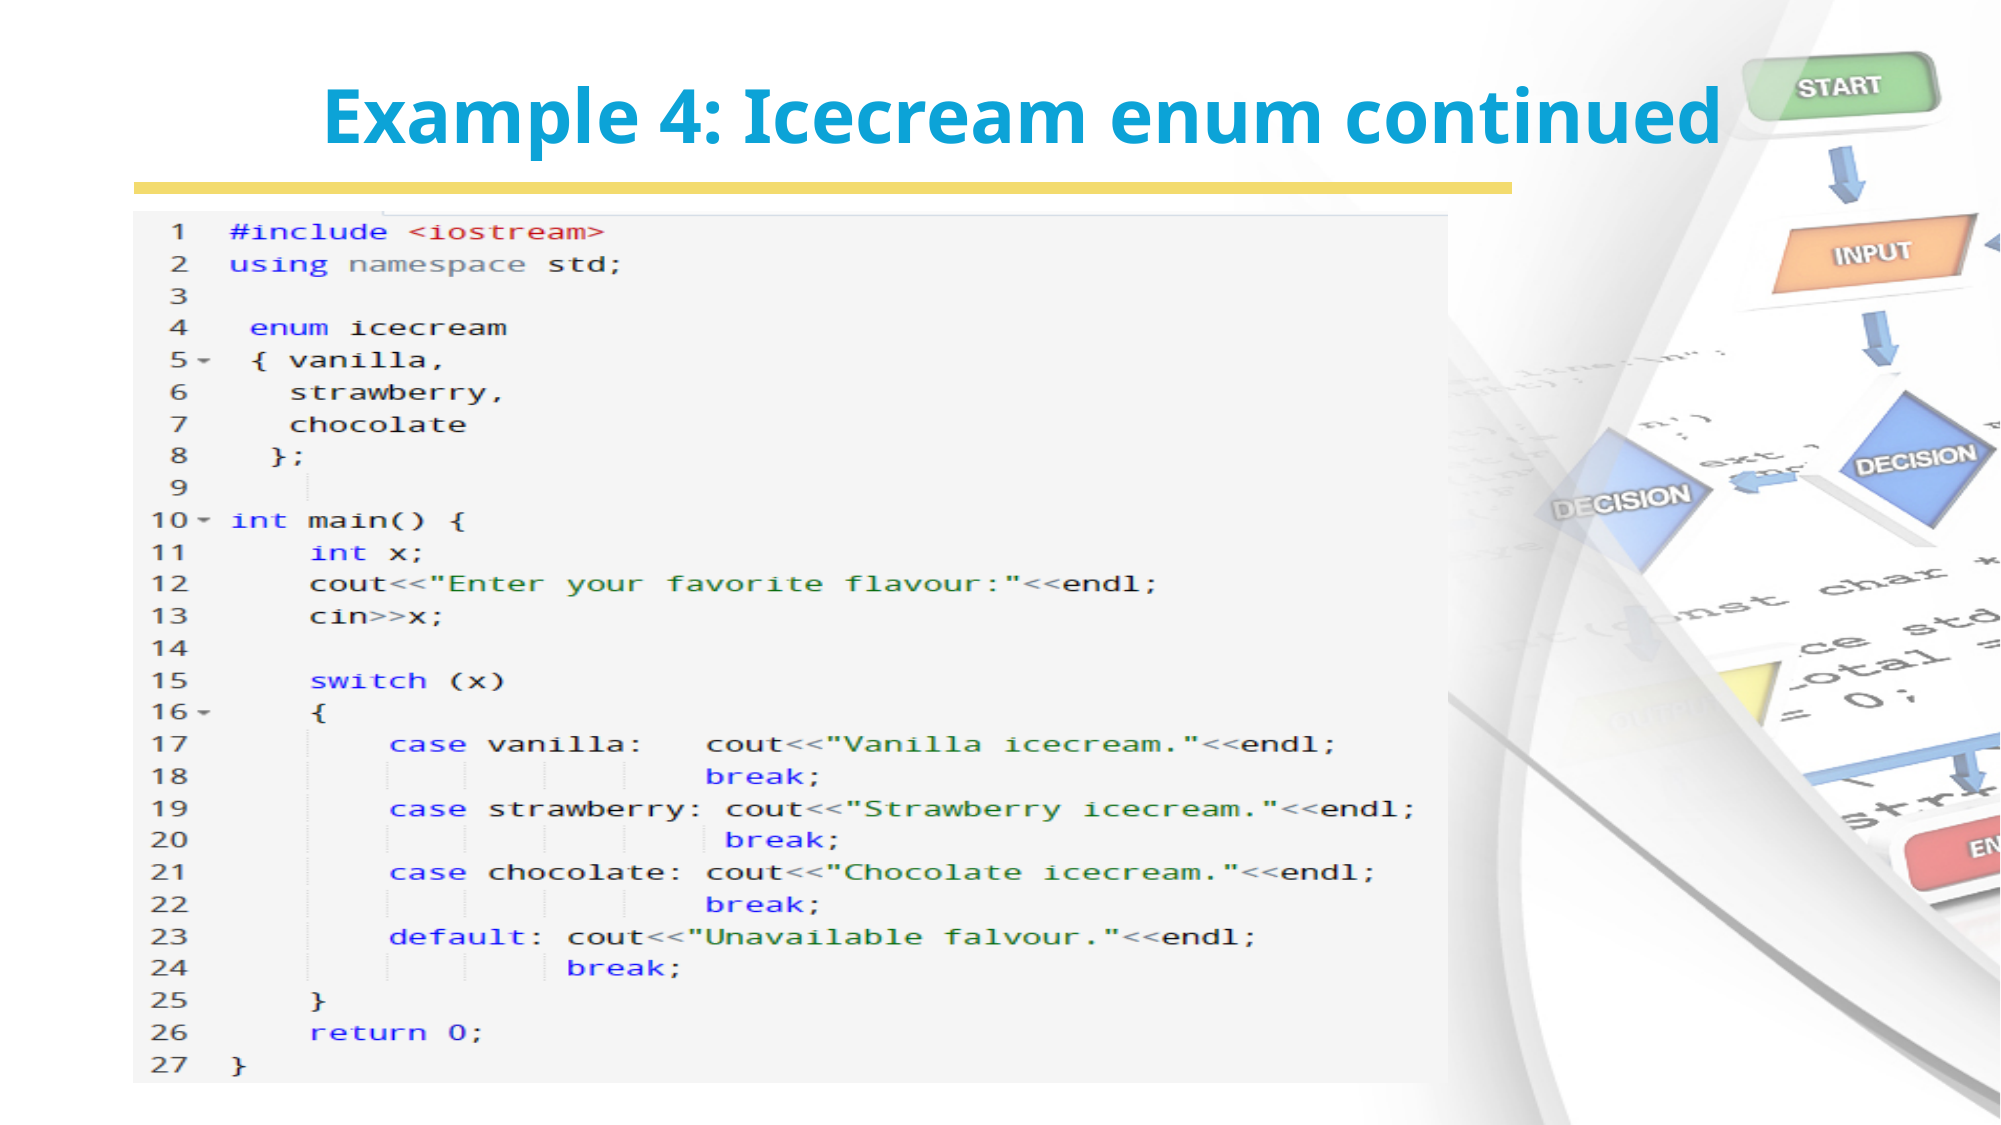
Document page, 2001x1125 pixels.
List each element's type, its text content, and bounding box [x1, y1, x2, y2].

title Example 4: Icecream enum continued [133, 42, 1914, 186]
picture [0, 0, 2001, 1125]
